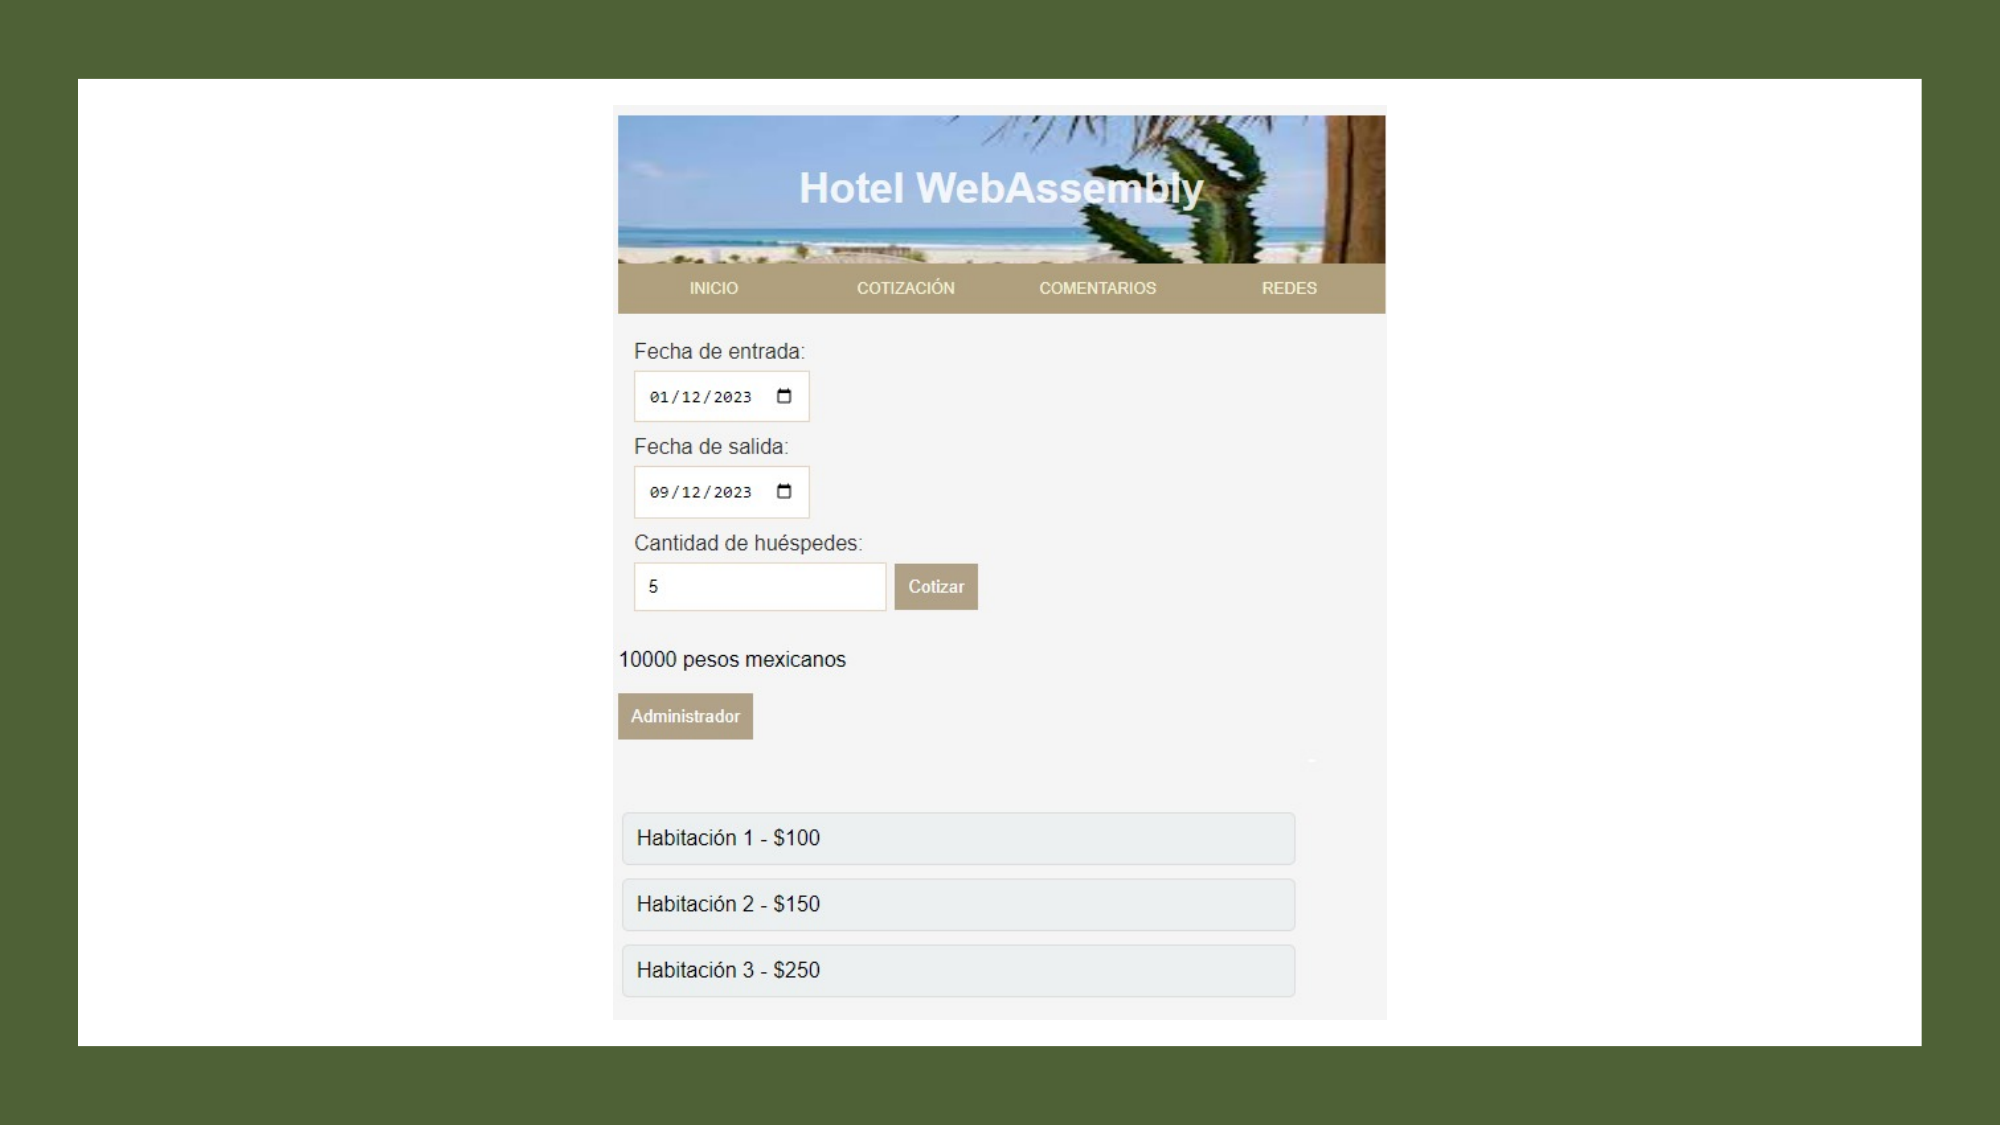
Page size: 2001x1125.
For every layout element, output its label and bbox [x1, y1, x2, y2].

text_box [77, 78, 1923, 1047]
picture [613, 105, 1387, 1020]
text_box [0, 0, 2000, 1125]
